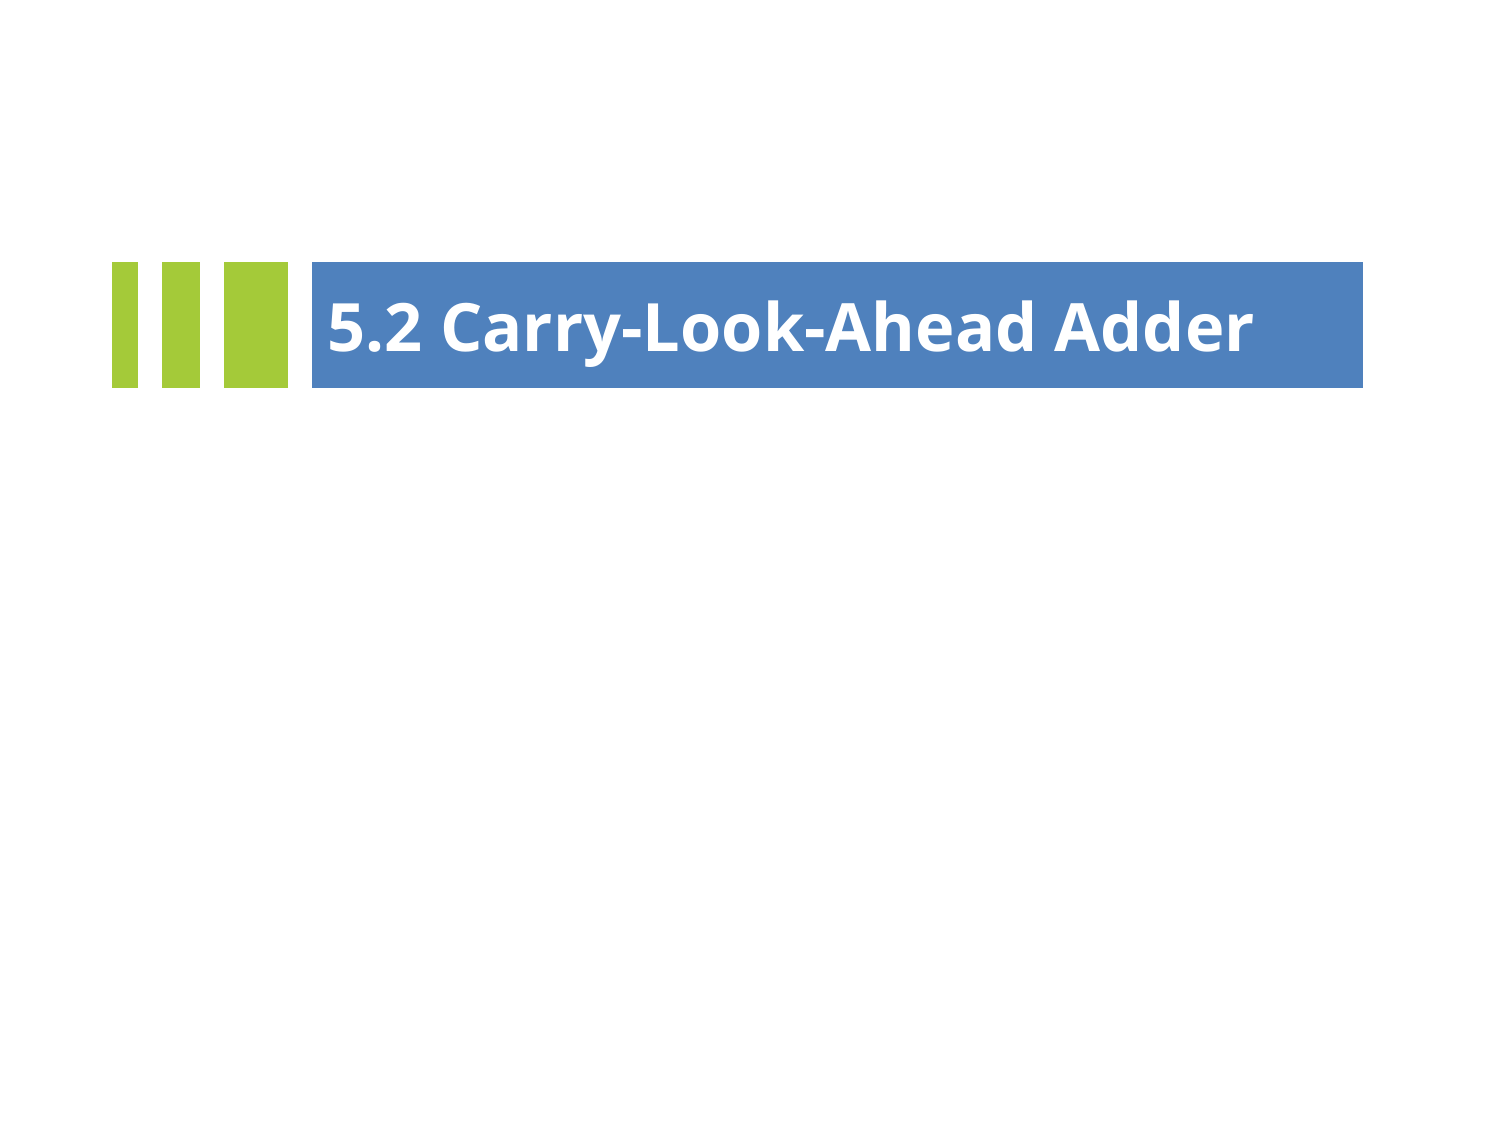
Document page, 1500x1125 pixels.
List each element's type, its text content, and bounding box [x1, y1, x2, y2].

title 5.2 Carry-Look-Ahead Adder [312, 262, 1363, 388]
